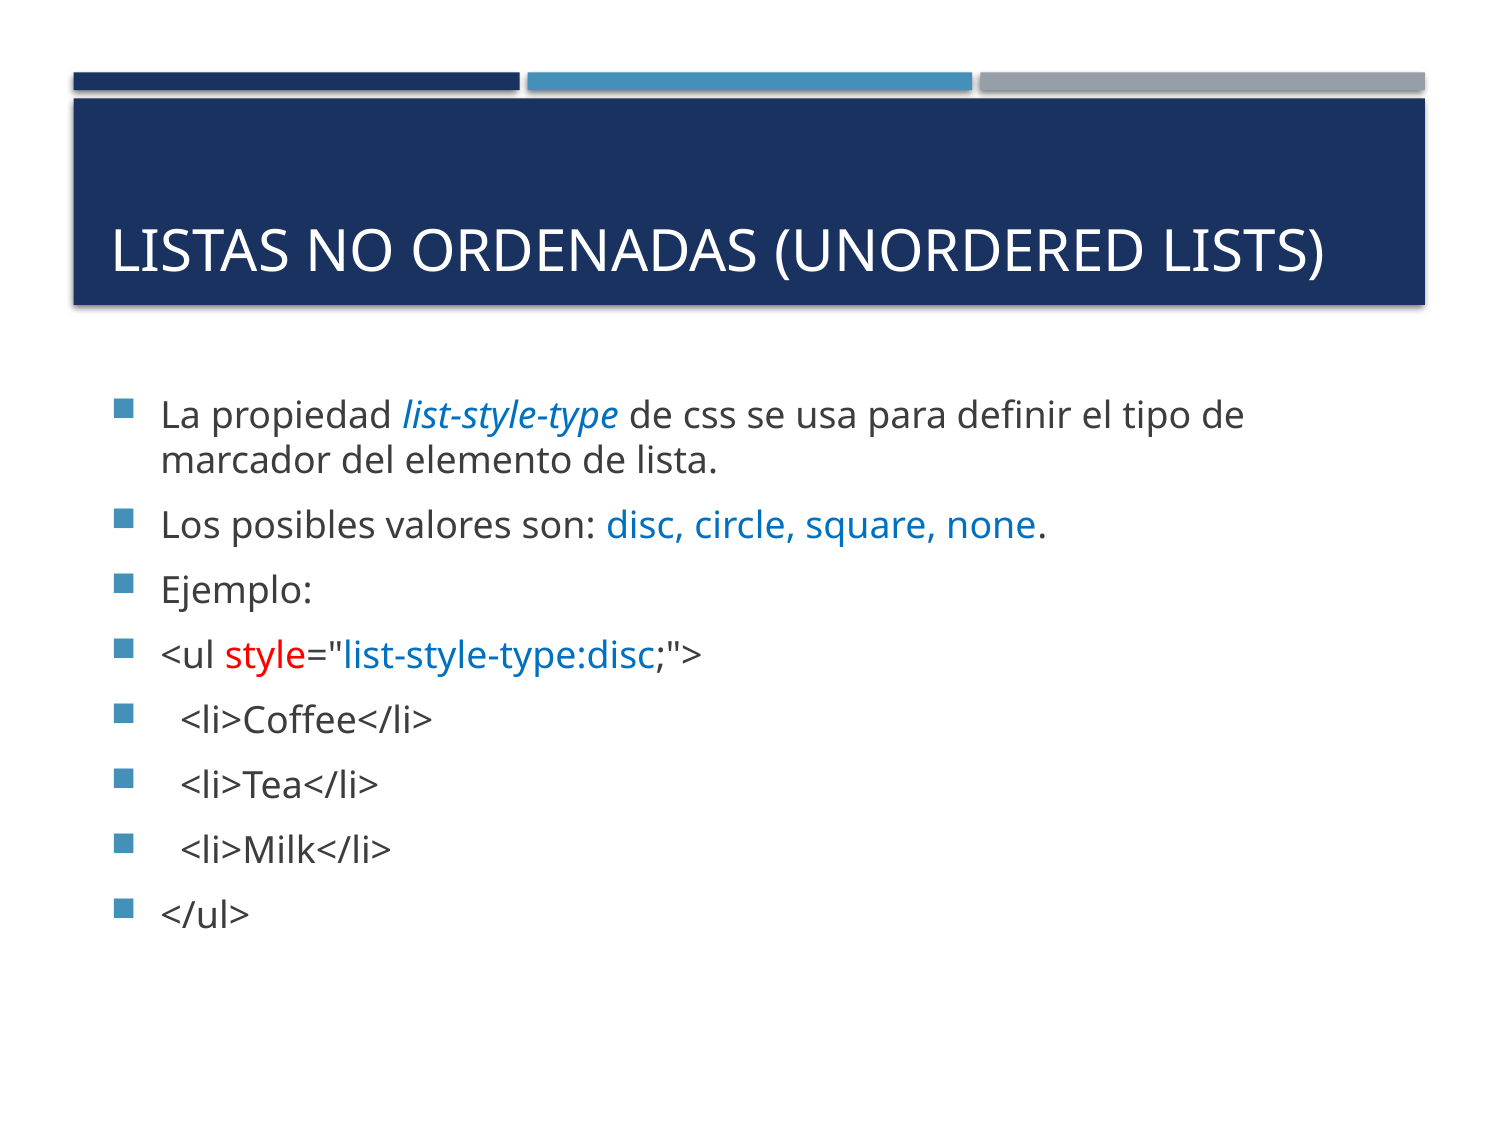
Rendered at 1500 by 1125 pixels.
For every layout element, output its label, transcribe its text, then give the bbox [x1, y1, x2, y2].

list La propiedad list-style-type de css se usa para definir el tipo de marcador del elemento de lista. Los posibles valores son: disc, circle, square, none. Ejemplo: <ul style="list-style-type:disc;"> <li>Coffee</li> <li>Tea</li> <li>Milk</li> </ul> [95, 365, 1406, 962]
title Listas No Ordenadas (Unordered Lists) [95, 112, 1406, 291]
